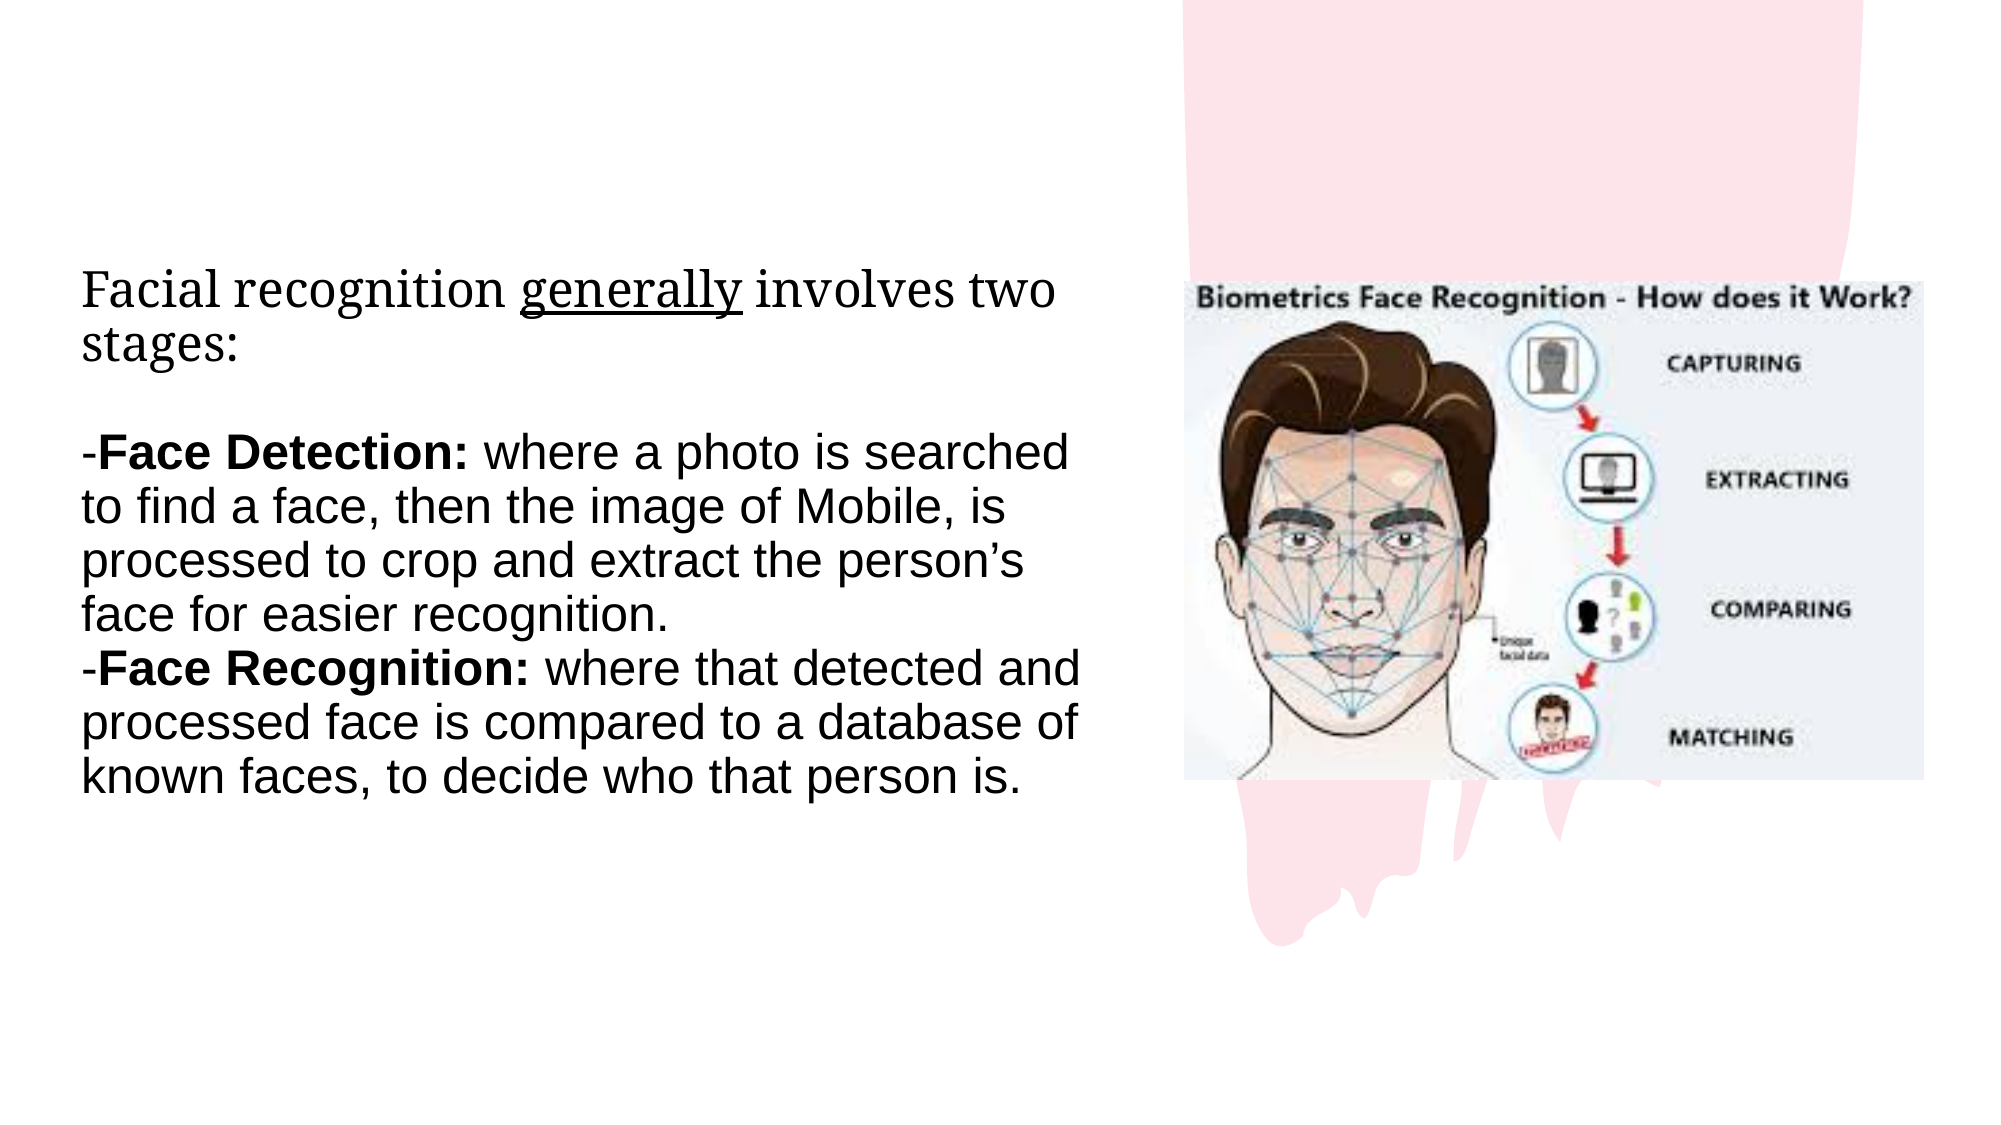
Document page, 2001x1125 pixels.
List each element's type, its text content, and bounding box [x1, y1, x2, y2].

title Facial recognition generally involves two stages: -Face Detection: where a photo is searched to find a face, then the image of Mobile, is processed to crop and extract the person’s face for easier recognition. -Face Recognition: where that detected and processed face is compared to a database of known faces, to decide who that person is. [65, 231, 1130, 812]
picture [1184, 281, 1924, 780]
